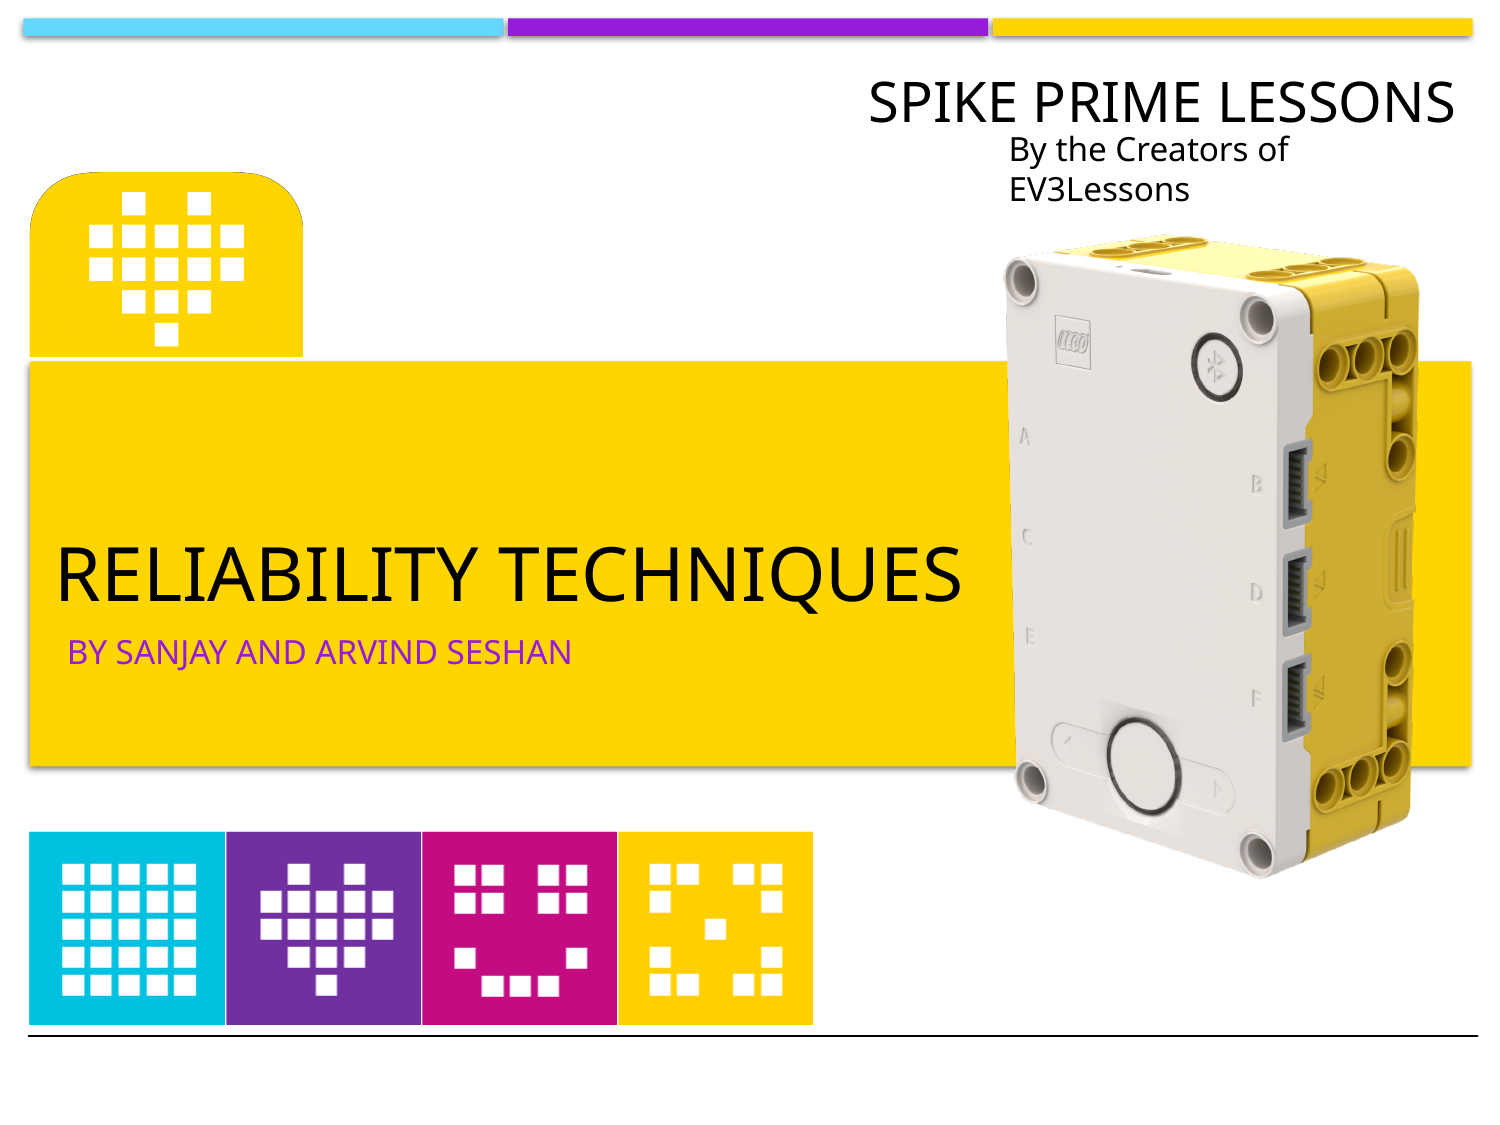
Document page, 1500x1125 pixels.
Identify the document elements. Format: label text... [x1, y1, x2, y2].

picture [29, 830, 813, 1025]
picture [993, 221, 1433, 890]
subtitle BY SANJAY AND ARVIND SESHAN [51, 623, 994, 721]
title RELIABILITY TECHNIQUES [39, 377, 994, 625]
picture [29, 172, 304, 357]
